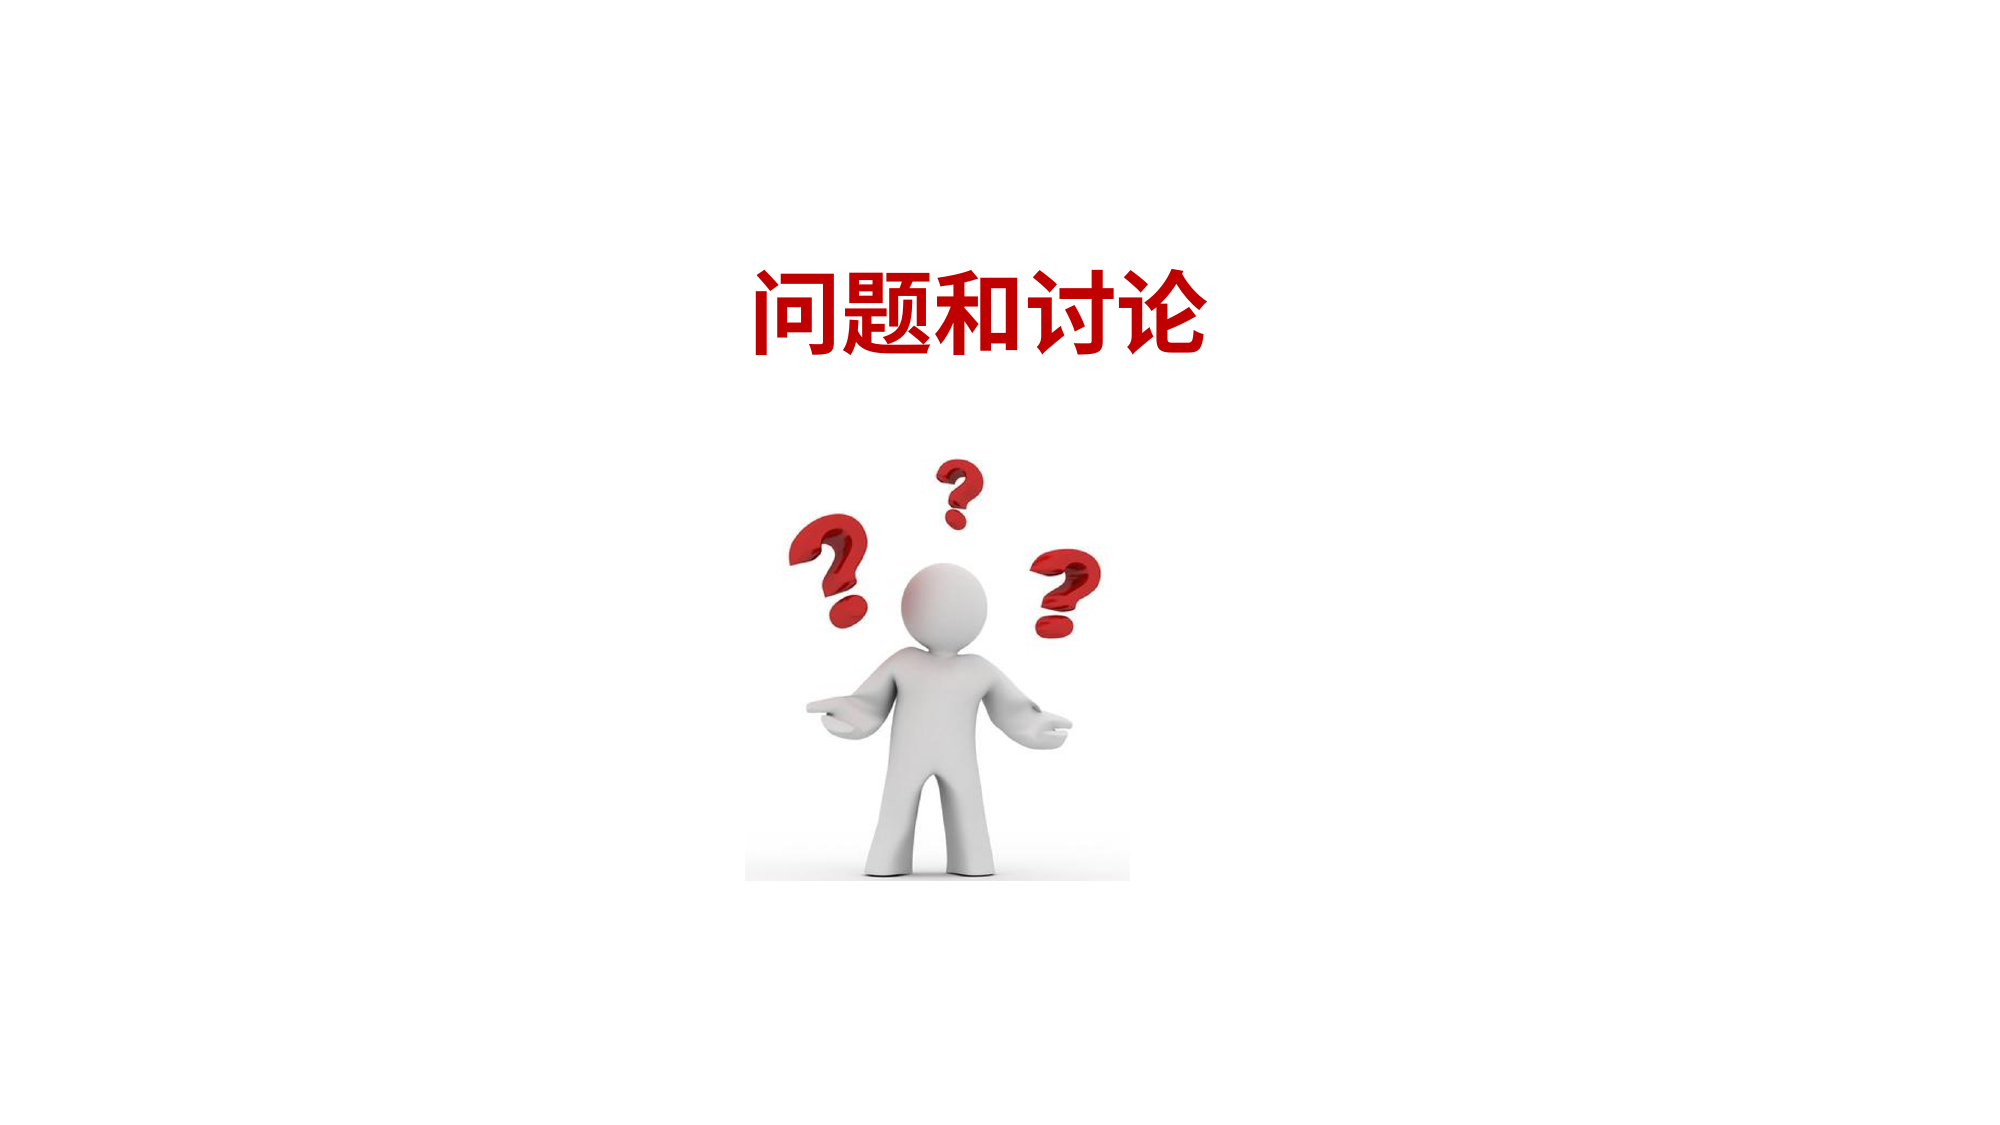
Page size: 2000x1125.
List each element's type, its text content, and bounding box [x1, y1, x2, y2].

text_box 问题和讨论 [663, 178, 1296, 374]
picture [745, 455, 1131, 881]
